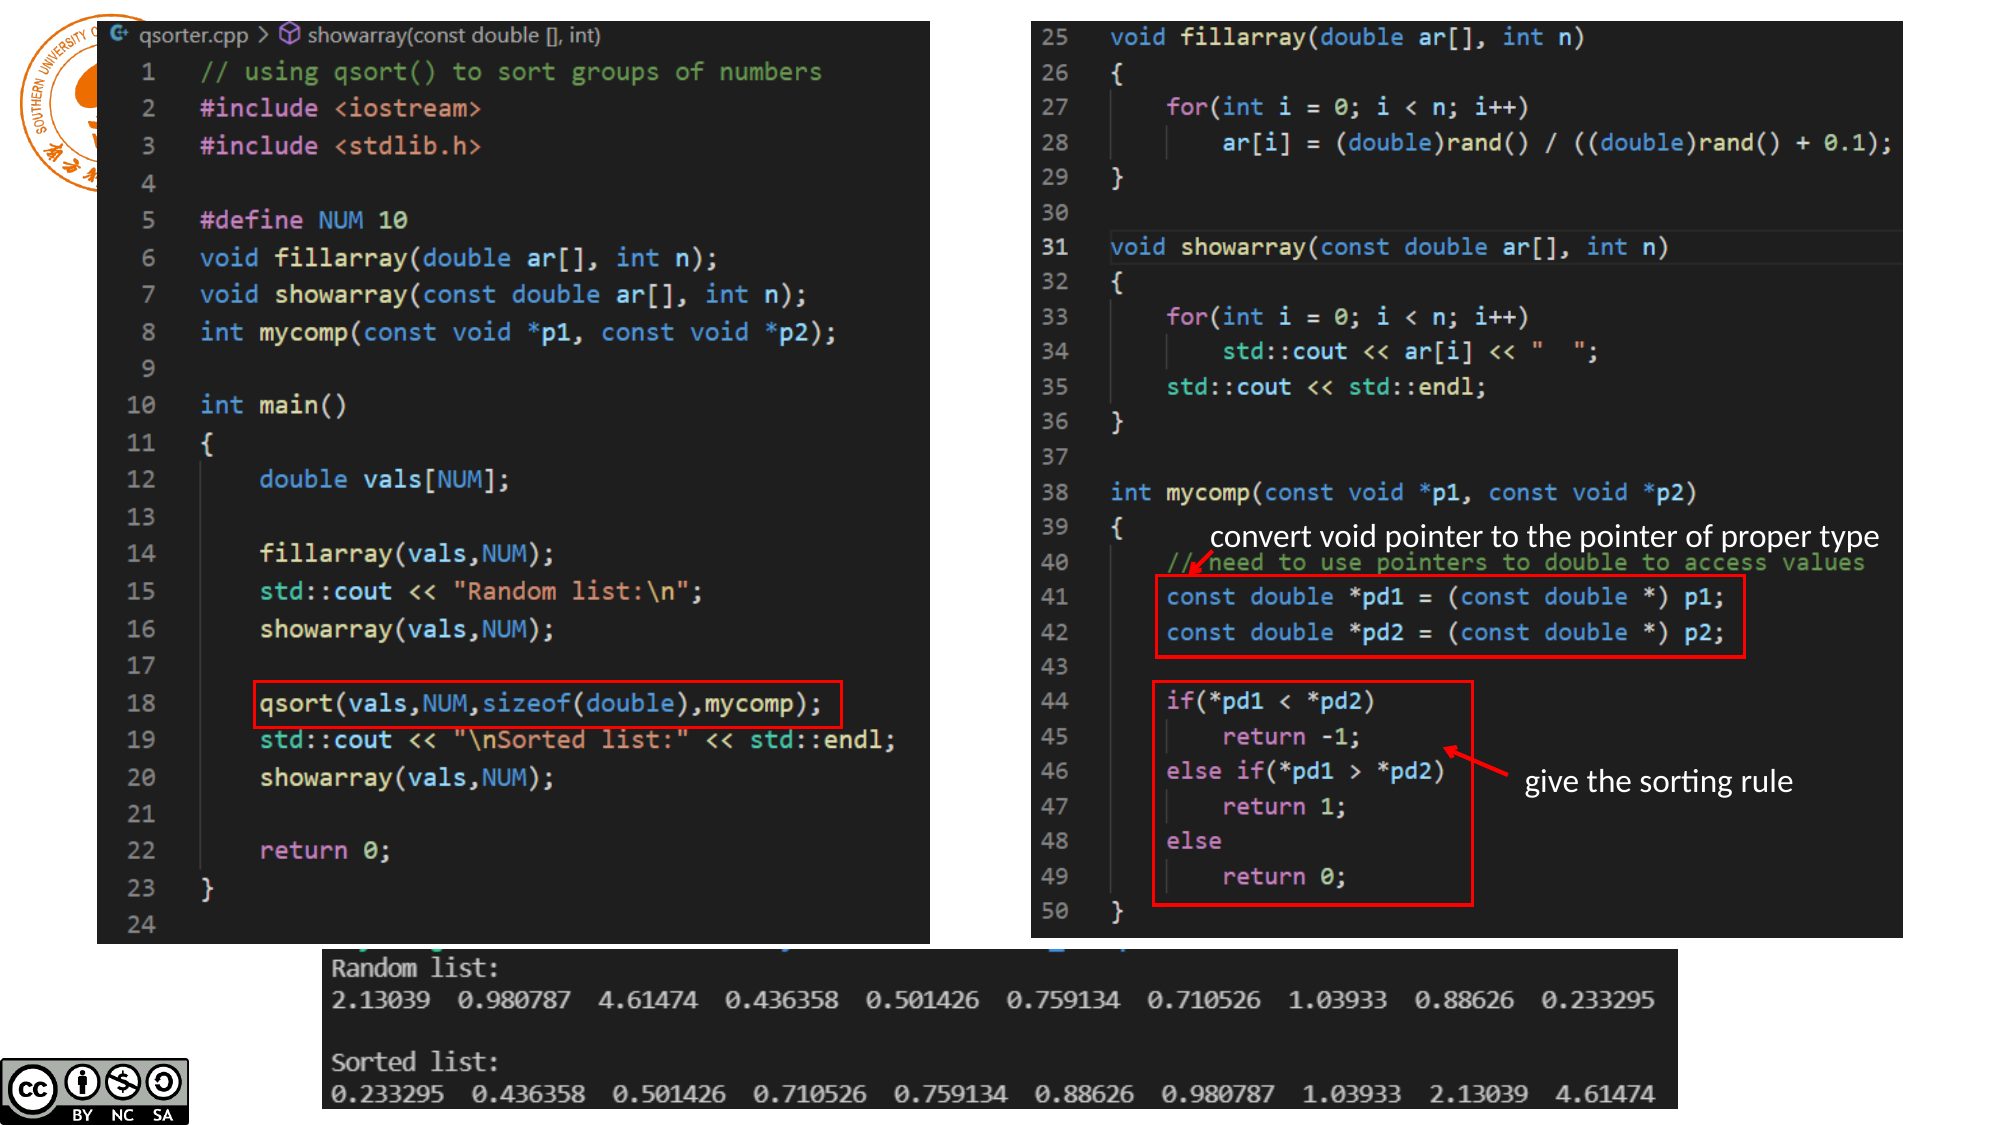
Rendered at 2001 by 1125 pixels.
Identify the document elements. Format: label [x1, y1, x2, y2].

text_box [1156, 506, 1903, 658]
picture [1031, 21, 1903, 938]
picture [0, 1058, 189, 1125]
text_box [1153, 681, 1812, 906]
picture [18, 11, 930, 944]
picture [322, 949, 1678, 1109]
